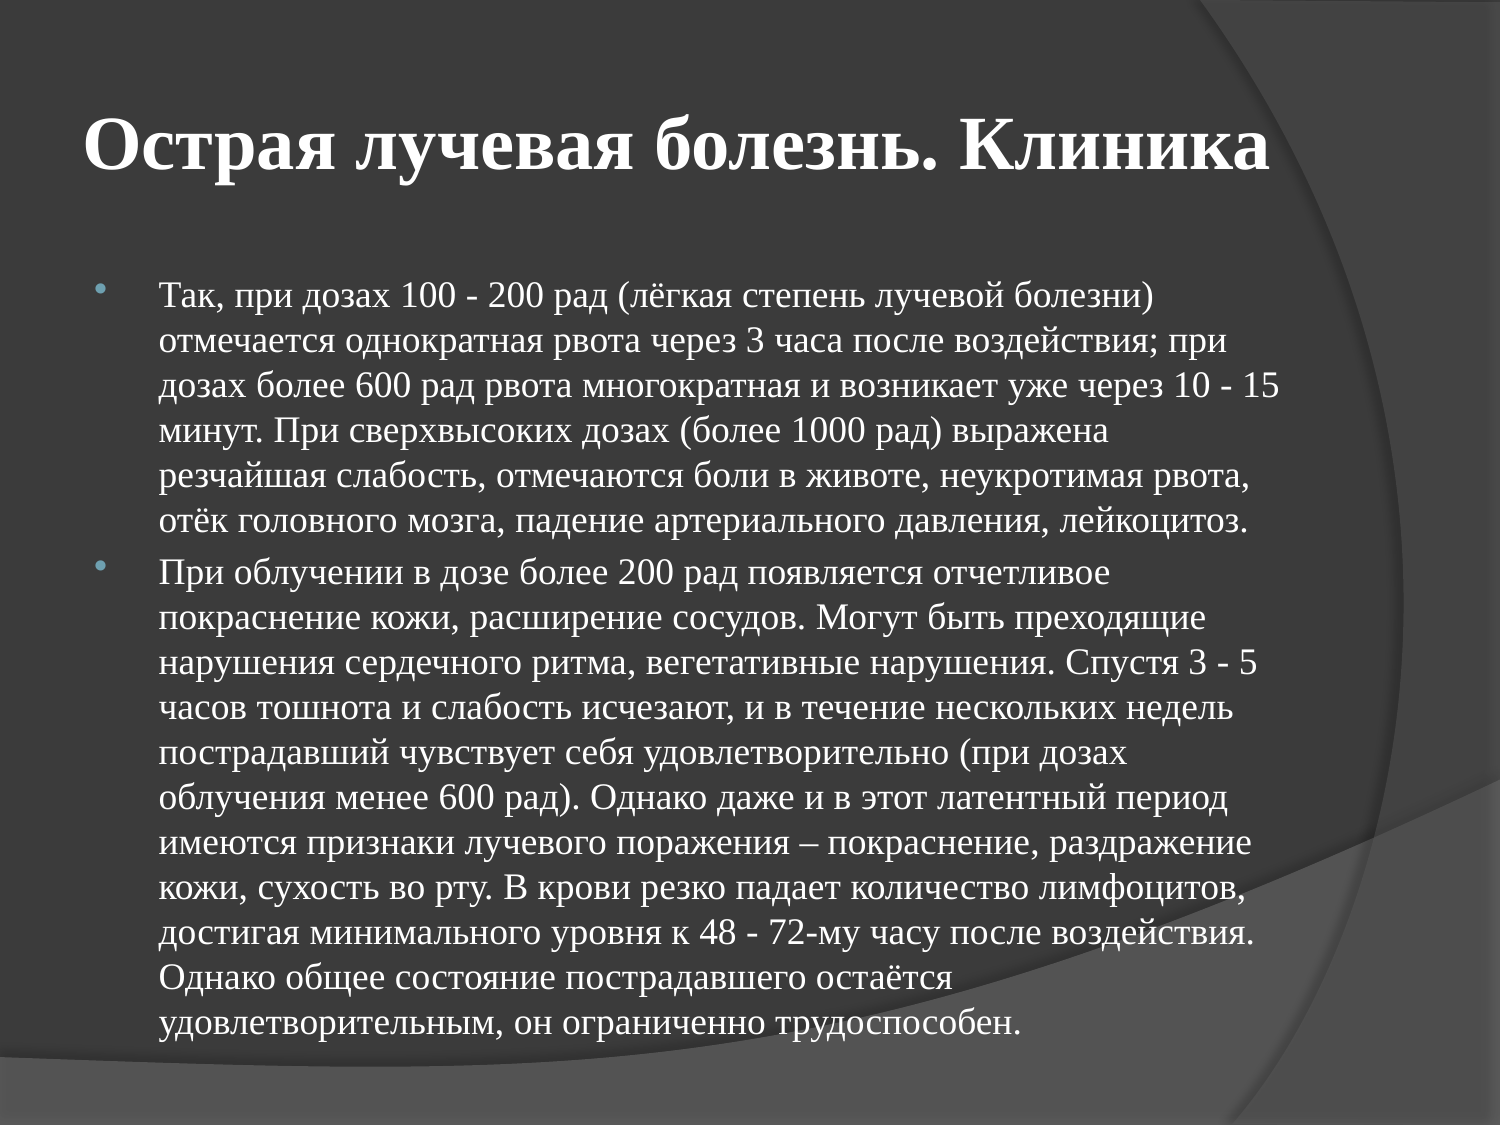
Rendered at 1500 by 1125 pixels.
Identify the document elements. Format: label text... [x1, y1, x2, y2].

title Острая лучевая болезнь. Клиника [75, 45, 1300, 233]
list Так, при дозах 100 - 200 рад (лёгкая степень лучевой болезни) отмечается однократная рвота через 3 часа после воздействия; при дозах более 600 рад рвота многократная и возникает уже через 10 - 15 минут. При сверхвысоких дозах (более 1000 рад) выражена резчайшая слабость, отмечаются боли в животе, неукротимая рвота, отёк головного мозга, падение артериального давления, лейкоцитоз. При облучении в дозе более 200 рад появляется отчетливое покраснение кожи, расширение сосудов. Могут быть преходящие нарушения сердечного ритма, вегетативные нарушения. Спустя 3 - 5 часов тошнота и слабость исчезают, и в течение нескольких недель пострадавший чувствует себя удовлетворительно (при дозах облучения менее 600 рад). Однако даже и в этот латентный период имеются признаки лучевого поражения – покраснение, раздражение кожи, сухость во рту. В крови резко падает количество лимфоцитов, достигая минимального уровня к 48 - 72-му часу после воздействия. Однако общее состояние пострадавшего остаётся удовлетворительным, он ограниченно трудоспособен. [75, 262, 1300, 1005]
